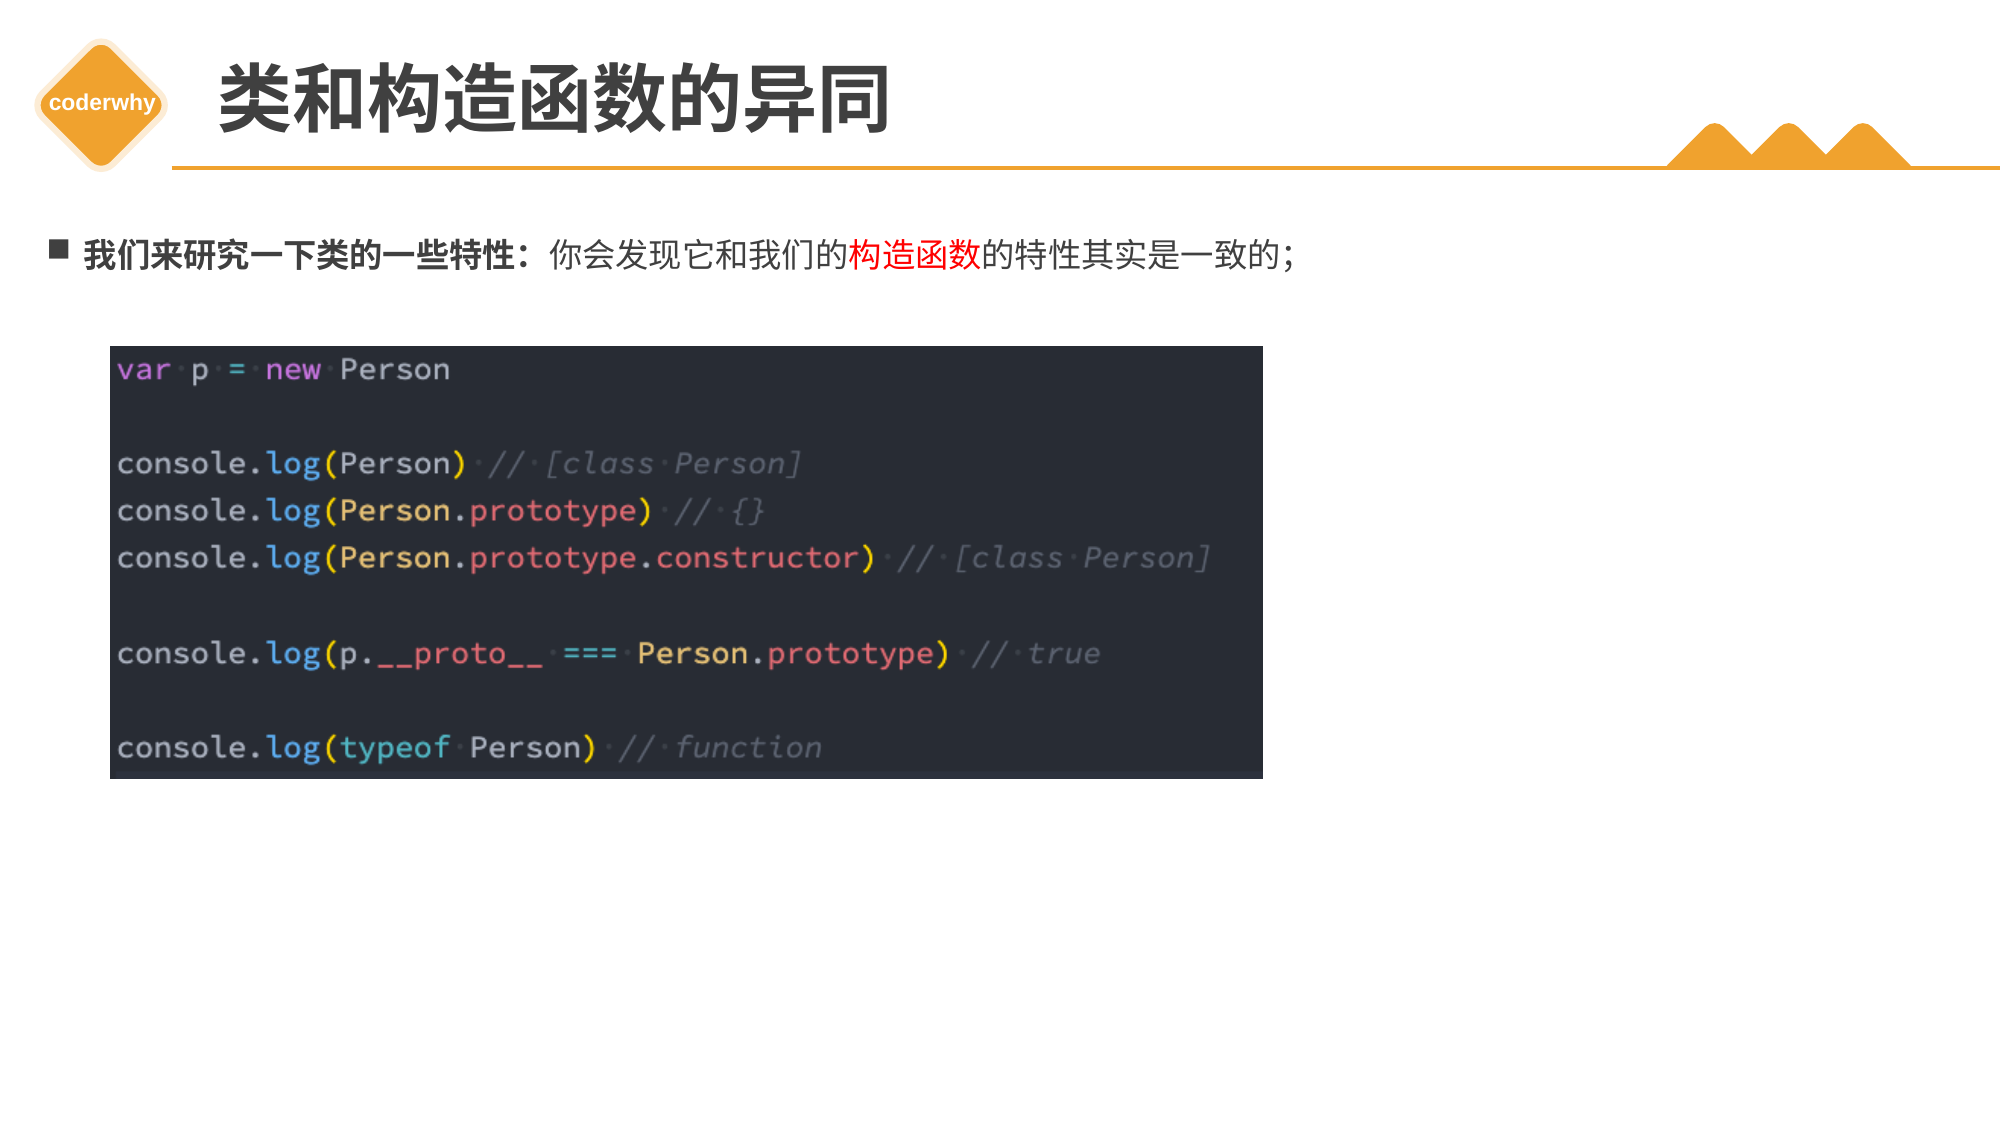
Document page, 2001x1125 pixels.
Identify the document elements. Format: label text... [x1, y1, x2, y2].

list 我们来研究一下类的一些特性：你会发现它和我们的构造函数的特性其实是一致的； [31, 206, 1979, 1100]
title 类和构造函数的异同 [202, 43, 1857, 161]
picture [110, 346, 1263, 779]
